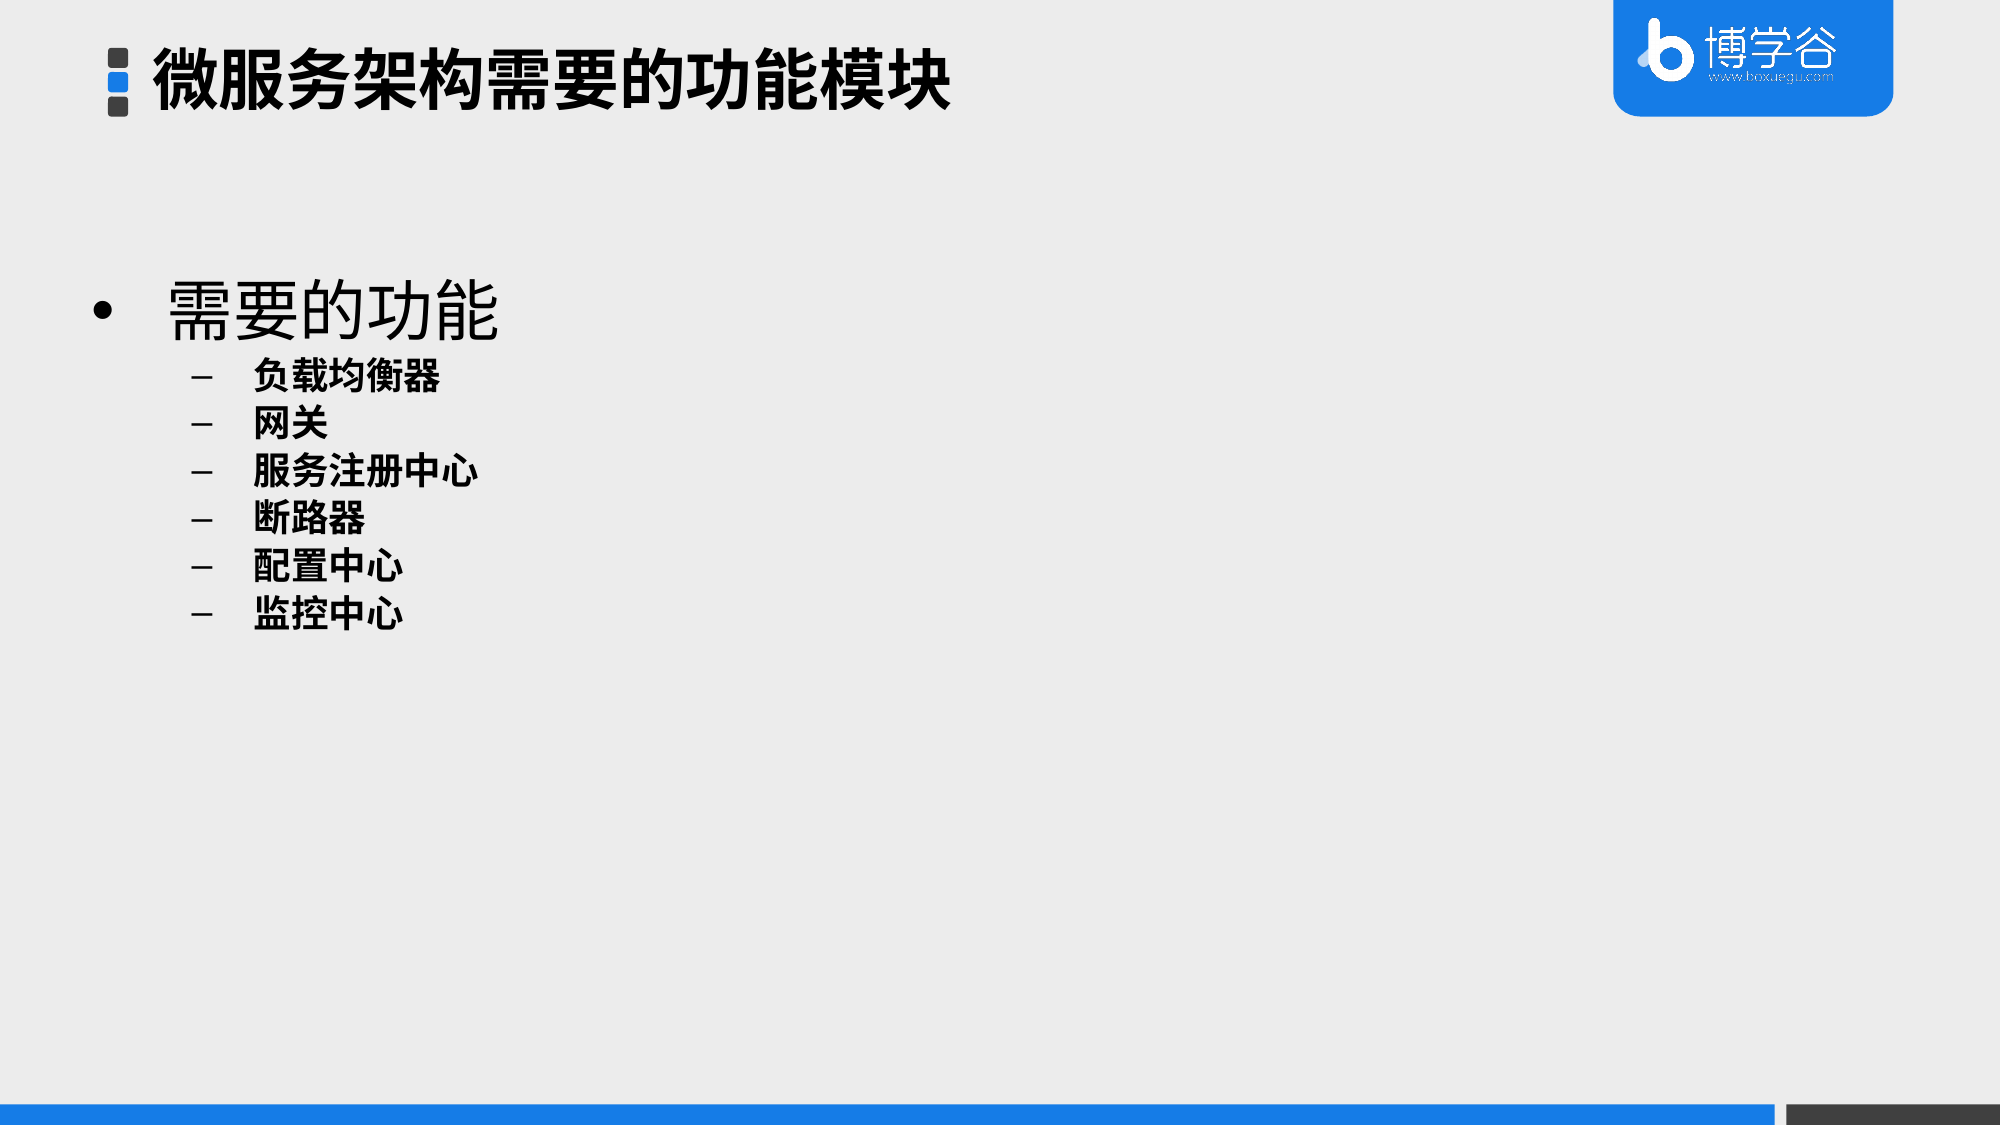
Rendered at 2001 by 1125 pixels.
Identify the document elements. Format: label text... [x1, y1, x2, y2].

text_box 需要的功能 负载均衡器 网关 服务注册中心 断路器 配置中心 监控中心 [76, 179, 1758, 992]
text_box 微服务架构需要的功能模块 [137, 30, 1003, 165]
picture [1633, 0, 2001, 169]
